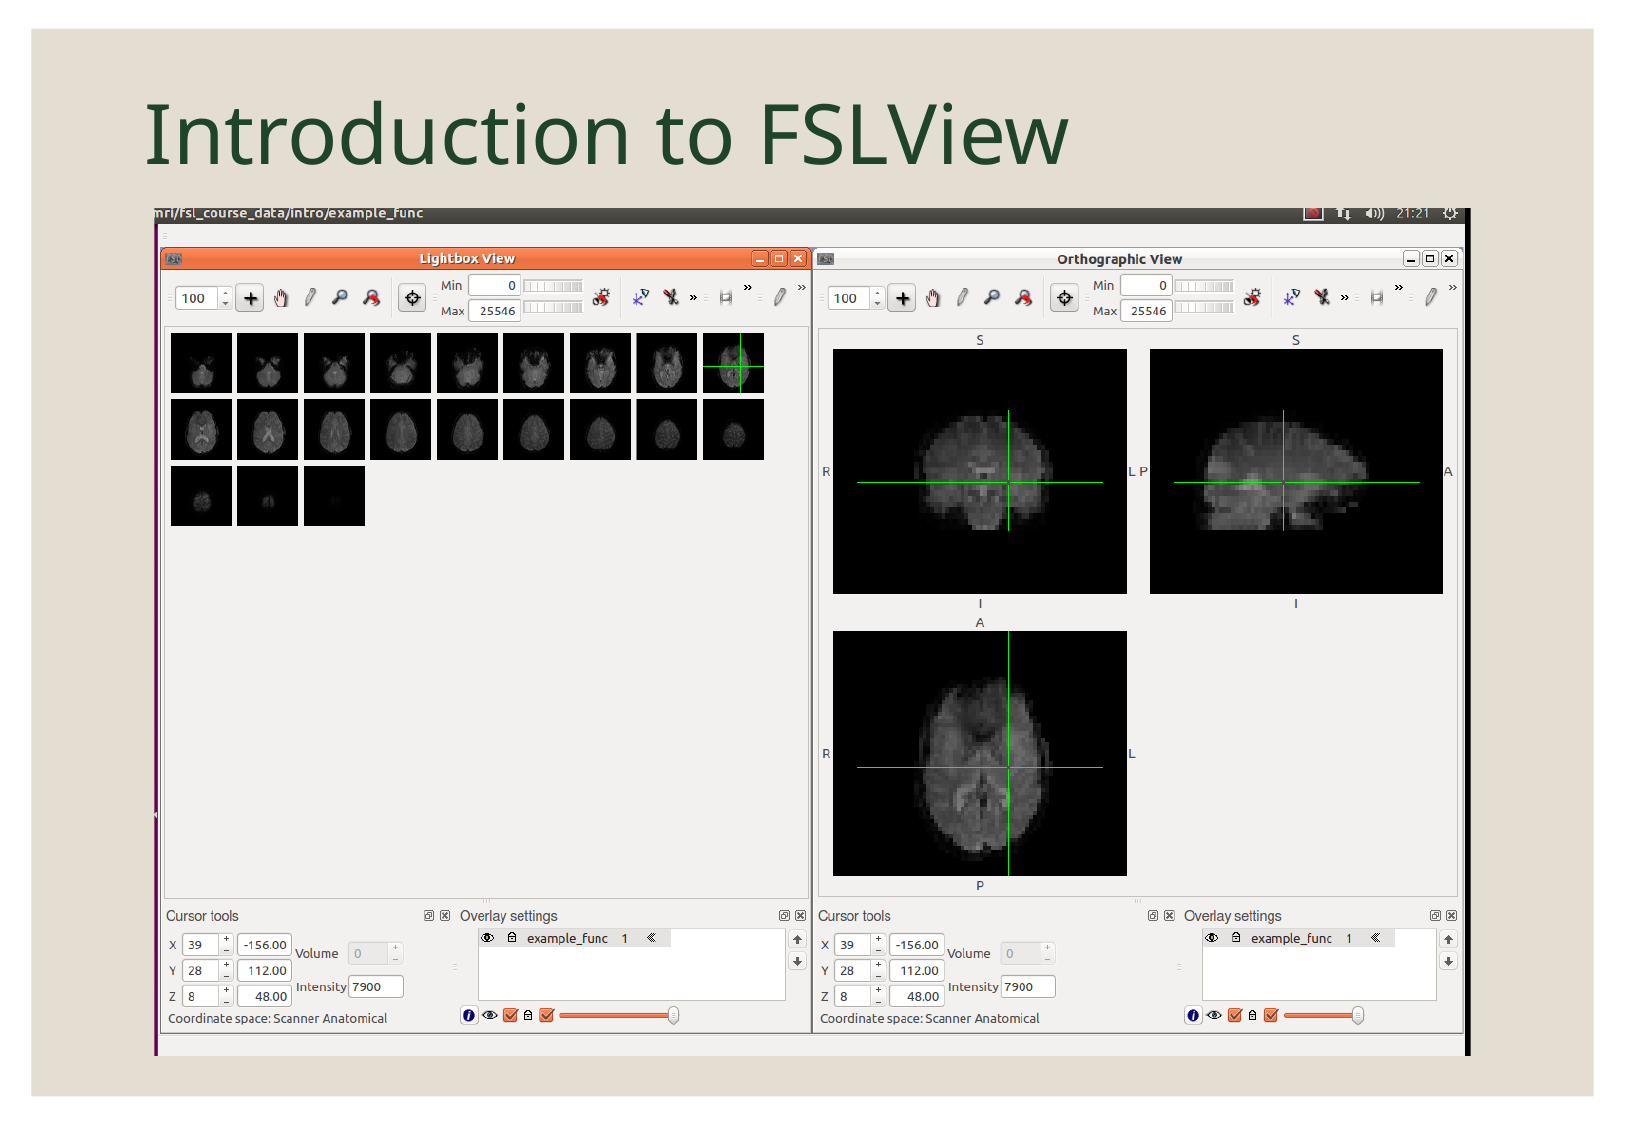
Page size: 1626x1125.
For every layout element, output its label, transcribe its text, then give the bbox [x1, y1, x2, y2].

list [154, 208, 1471, 1056]
text_box Introduction to FSLView [129, 30, 1495, 244]
